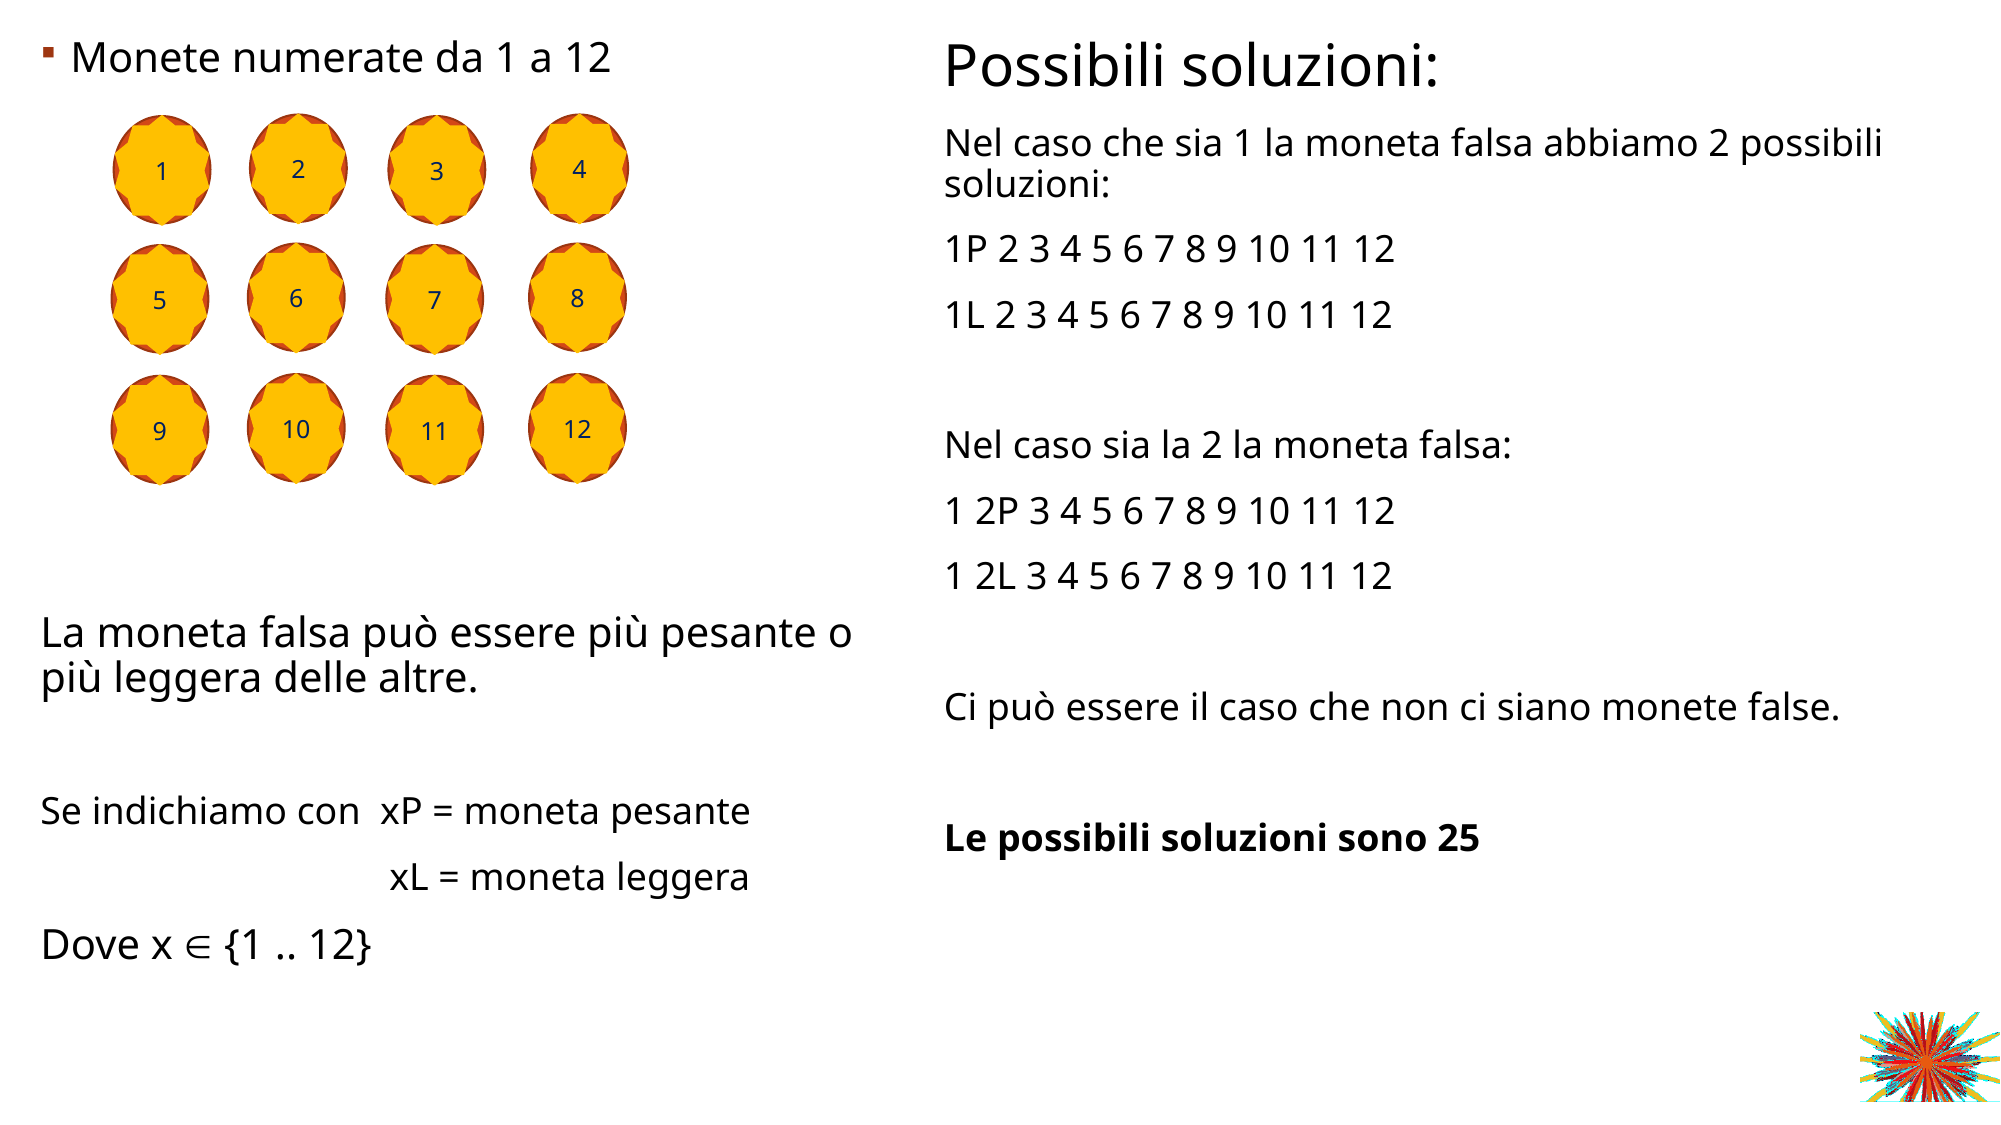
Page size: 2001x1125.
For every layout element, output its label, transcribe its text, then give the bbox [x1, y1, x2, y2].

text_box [531, 245, 624, 350]
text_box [250, 376, 343, 481]
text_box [115, 117, 210, 224]
picture [1860, 1012, 2000, 1102]
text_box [252, 116, 345, 221]
list Monete numerate da 1 a 12 [25, 29, 910, 588]
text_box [390, 118, 483, 223]
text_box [388, 247, 481, 352]
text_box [388, 378, 481, 483]
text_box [532, 376, 624, 481]
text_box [114, 247, 206, 352]
list Possibili soluzioni: Nel caso che sia 1 la moneta falsa abbiamo 2 possibili soluzioni: 1P 2 3 4 5 6 7 8 9 10 11 12 1L 2 3 4 5 6 7 8 9 10 11 12 Nel caso sia la 2 la moneta falsa: 1 2P 3 4 5 6 7 8 9 10 11 12 1 2L 3 4 5 6 7 8 9 10 11 12 Ci può essere il caso che non ci siano monete false. Le possibili soluzioni sono 25 [929, 29, 1955, 1013]
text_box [533, 116, 626, 221]
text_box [114, 378, 206, 483]
list La moneta falsa può essere più pesante o più leggera delle altre. Se indichiamo con xP = moneta pesante xL = moneta leggera Dove x  {1 .. 12} [25, 604, 910, 1013]
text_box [250, 245, 343, 350]
